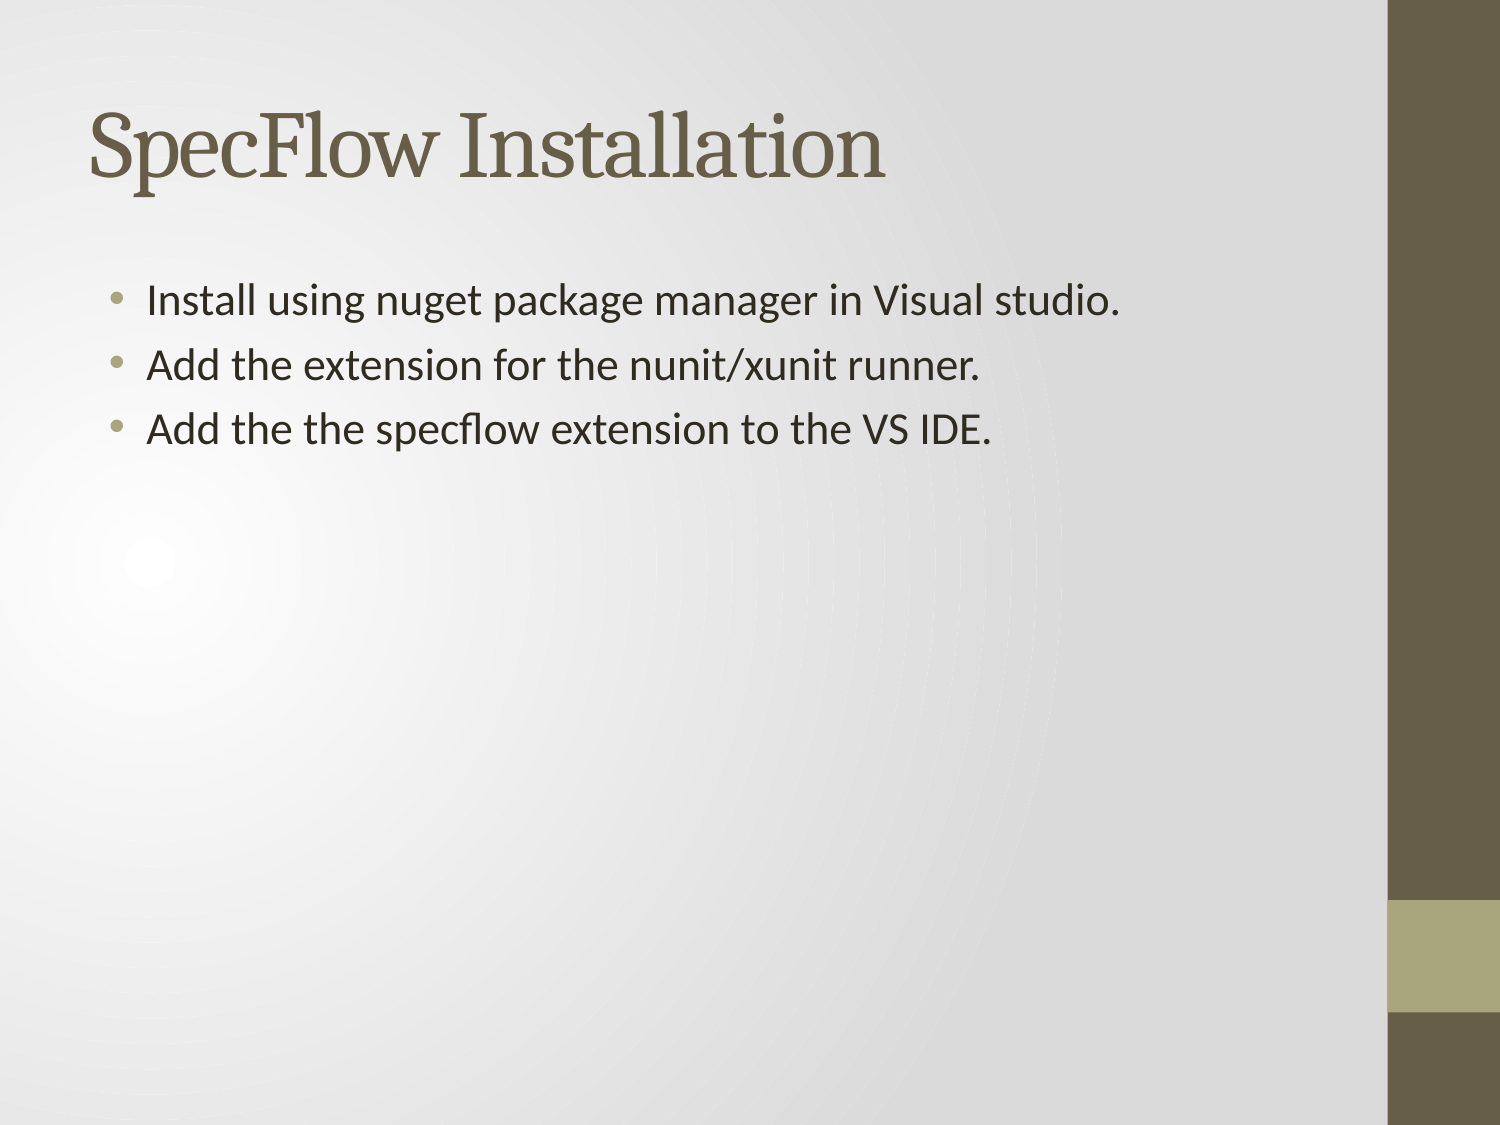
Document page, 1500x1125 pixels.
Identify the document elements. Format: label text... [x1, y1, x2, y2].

list Install using nuget package manager in Visual studio. Add the extension for the nunit/xunit runner. Add the the specflow extension to the VS IDE. [75, 262, 1325, 1050]
title SpecFlow Installation [75, 45, 1325, 233]
